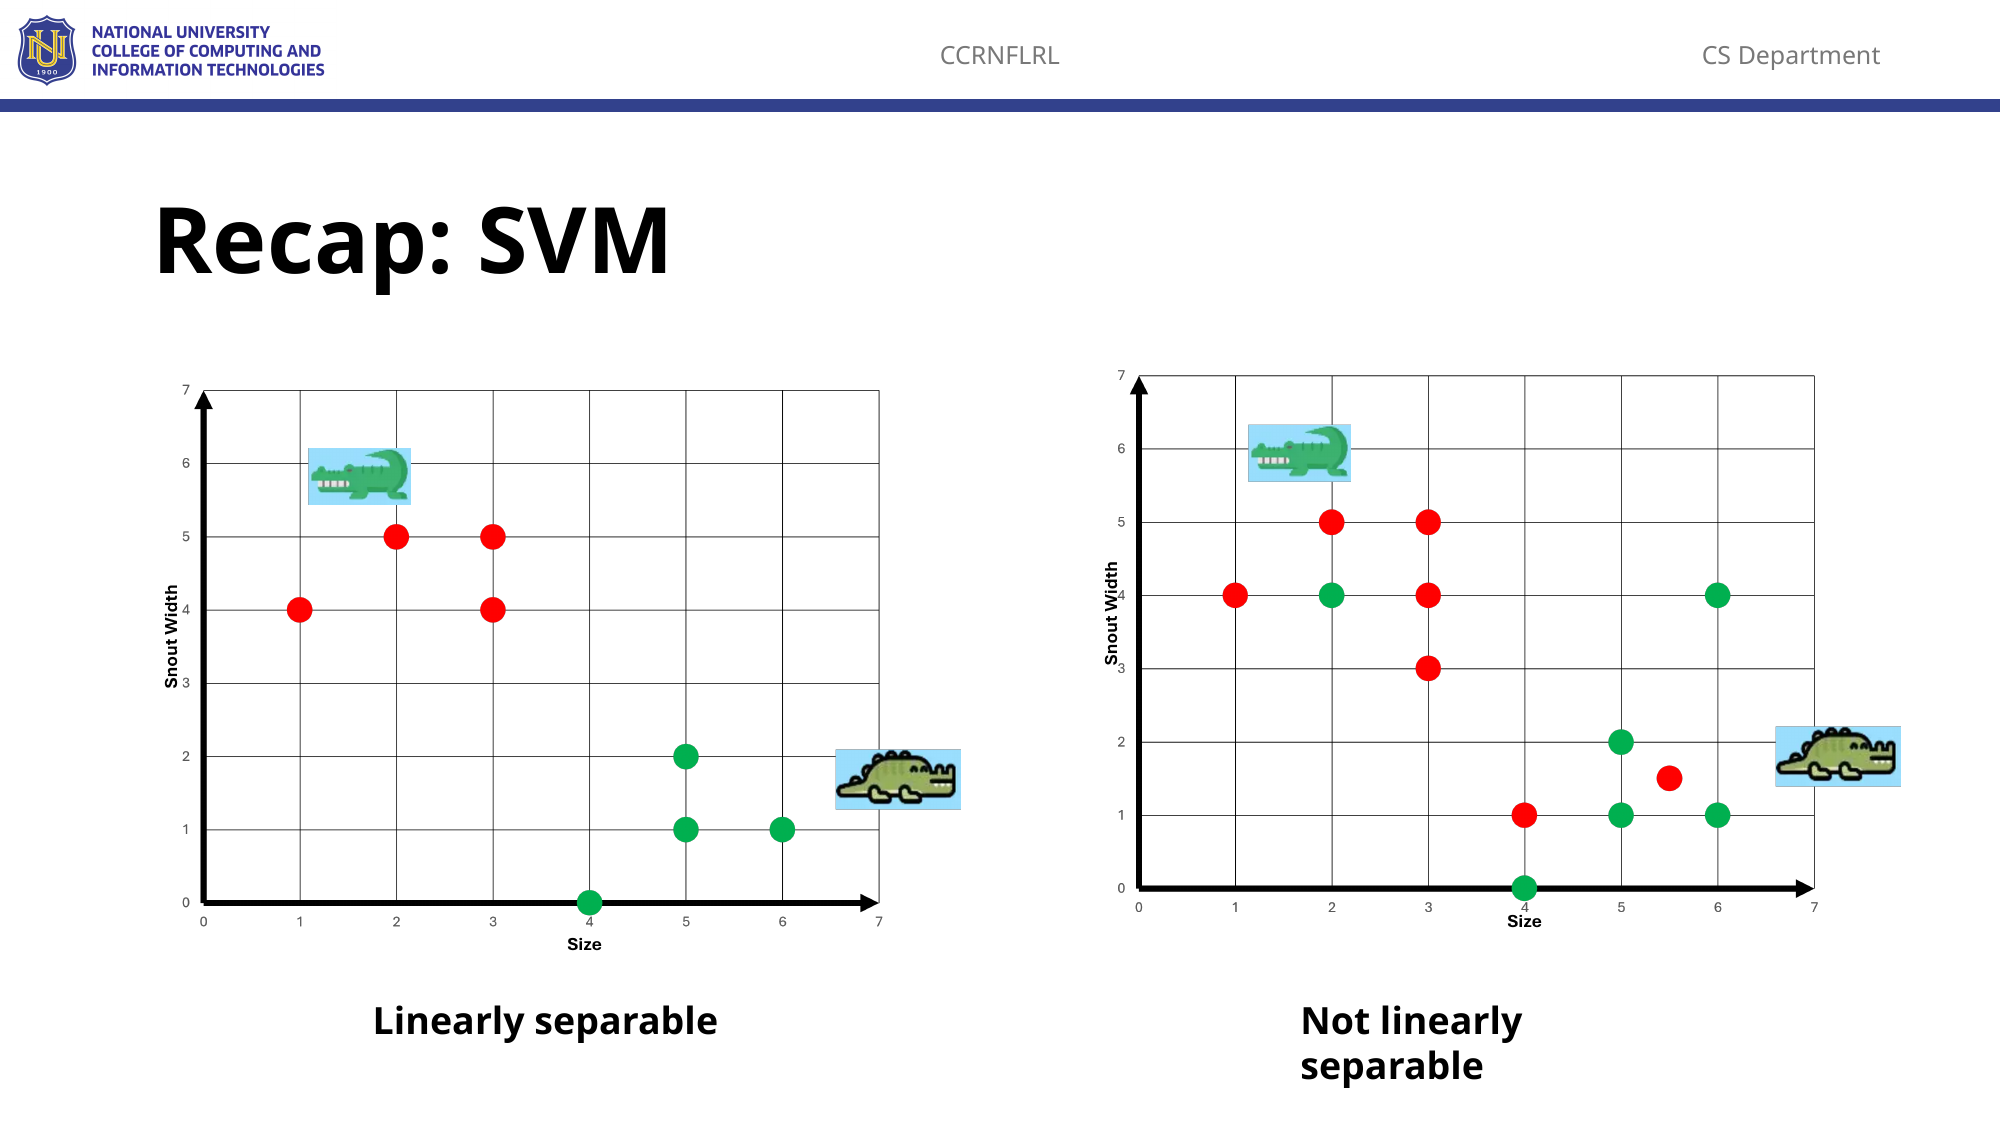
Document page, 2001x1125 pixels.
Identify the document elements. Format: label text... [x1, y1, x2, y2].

picture [0, 0, 337, 99]
title Recap: SVM [137, 135, 1863, 353]
picture [1090, 352, 1901, 944]
picture [150, 375, 961, 967]
text_box Linearly separable [357, 989, 754, 1050]
text_box Not linearly separable [1285, 989, 1706, 1095]
